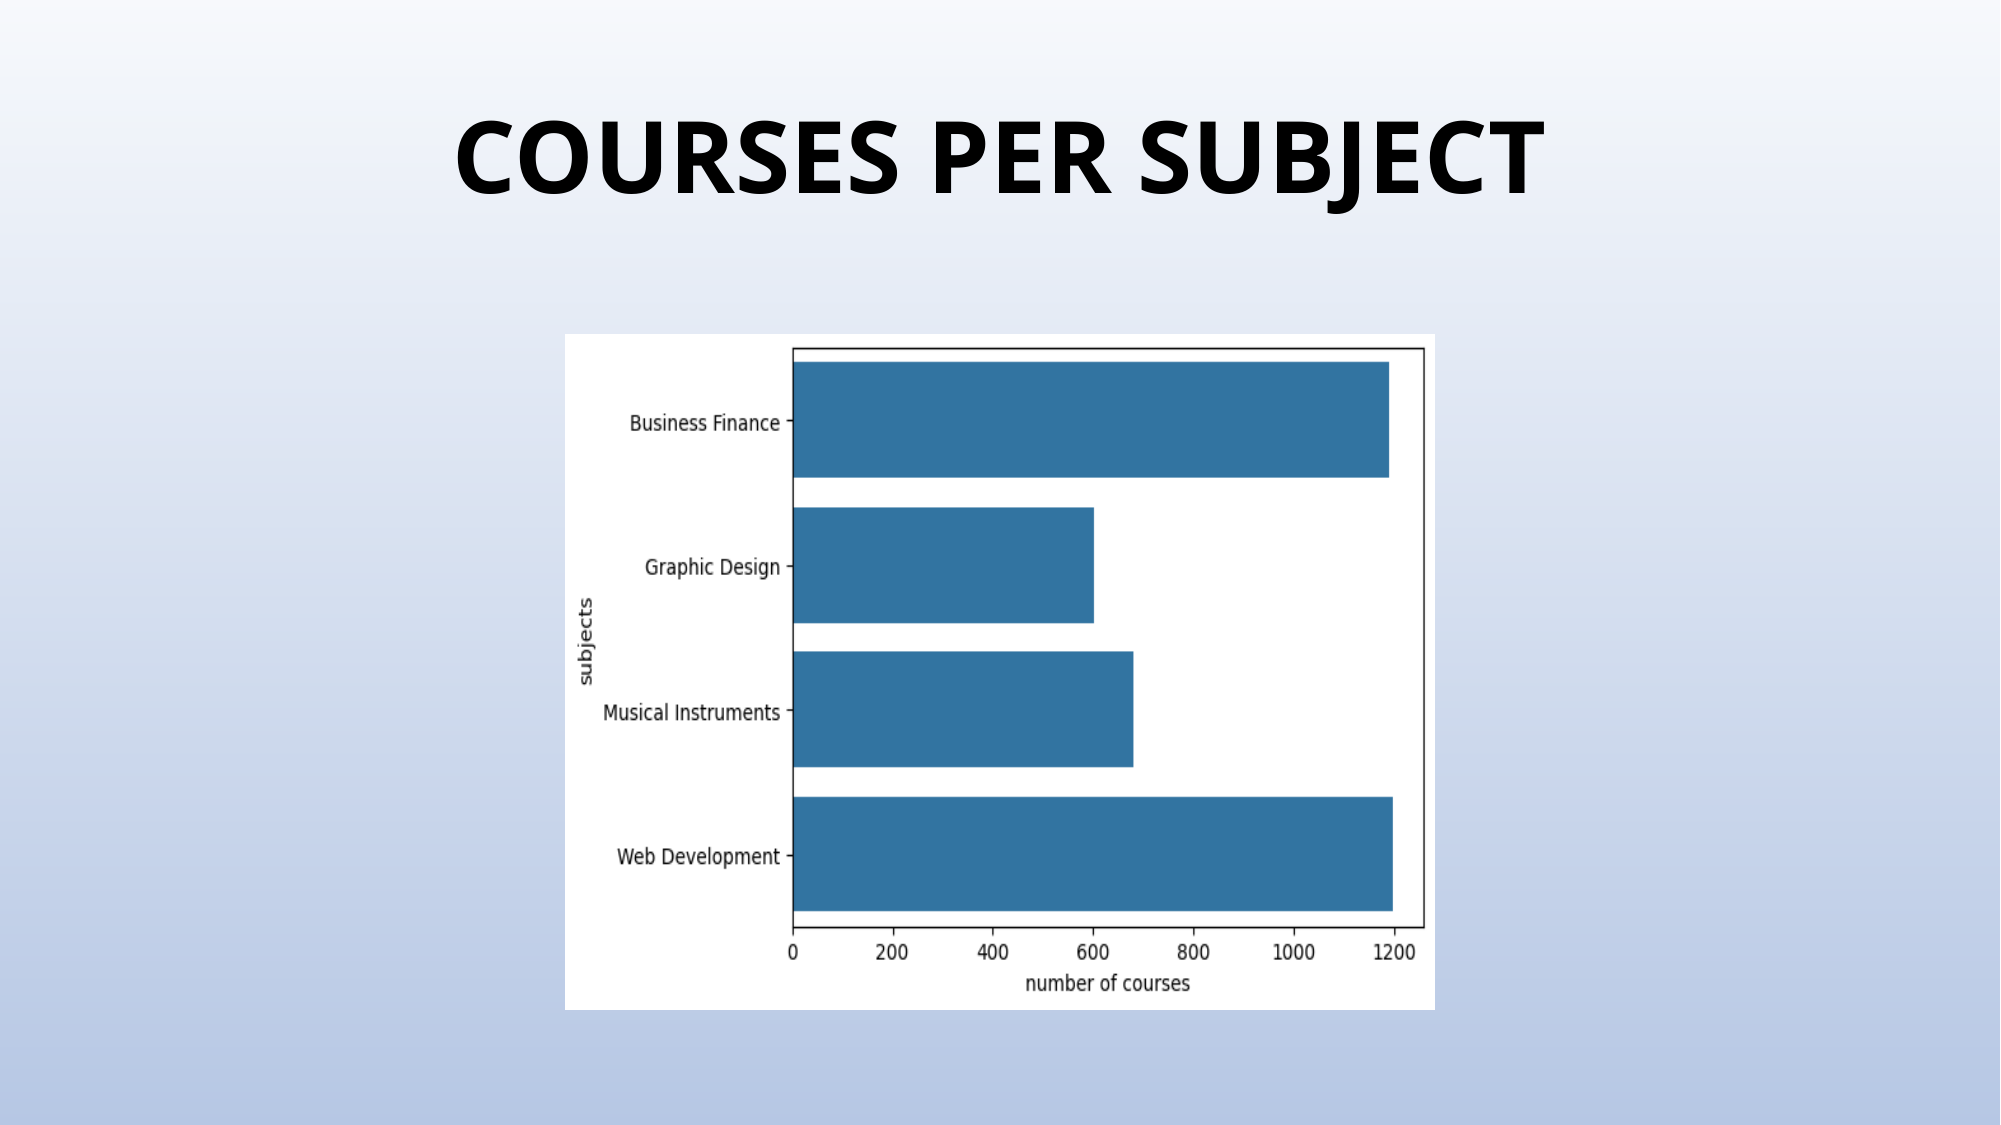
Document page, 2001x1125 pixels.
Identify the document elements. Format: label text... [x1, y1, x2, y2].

title COURSES PER SUBJECT [137, 104, 1863, 219]
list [565, 334, 1435, 1010]
